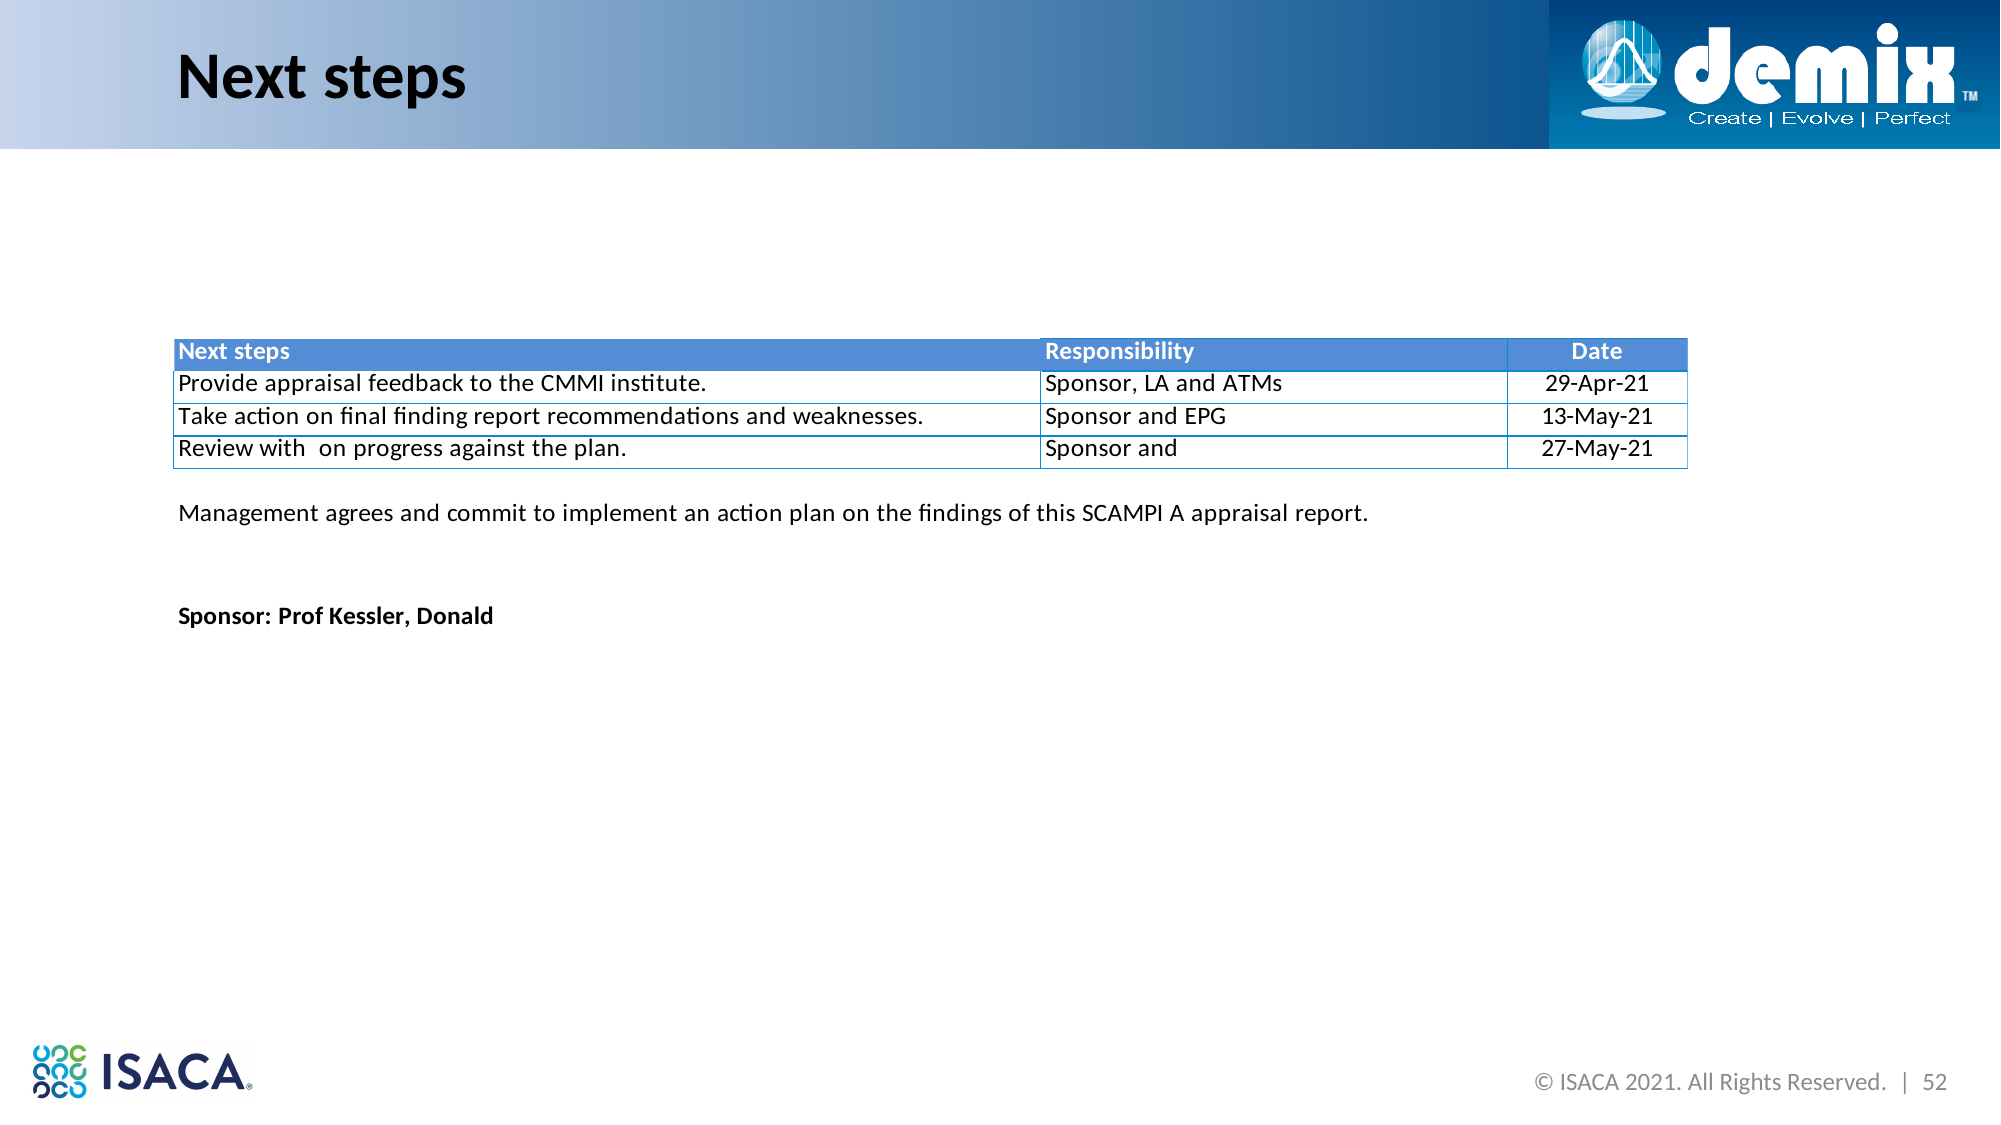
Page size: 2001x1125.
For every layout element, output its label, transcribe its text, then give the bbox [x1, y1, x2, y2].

picture [29, 1043, 255, 1103]
title Next steps [162, 0, 1501, 154]
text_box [173, 337, 1689, 637]
picture [1549, 0, 2000, 111]
picture [1582, 106, 1665, 119]
